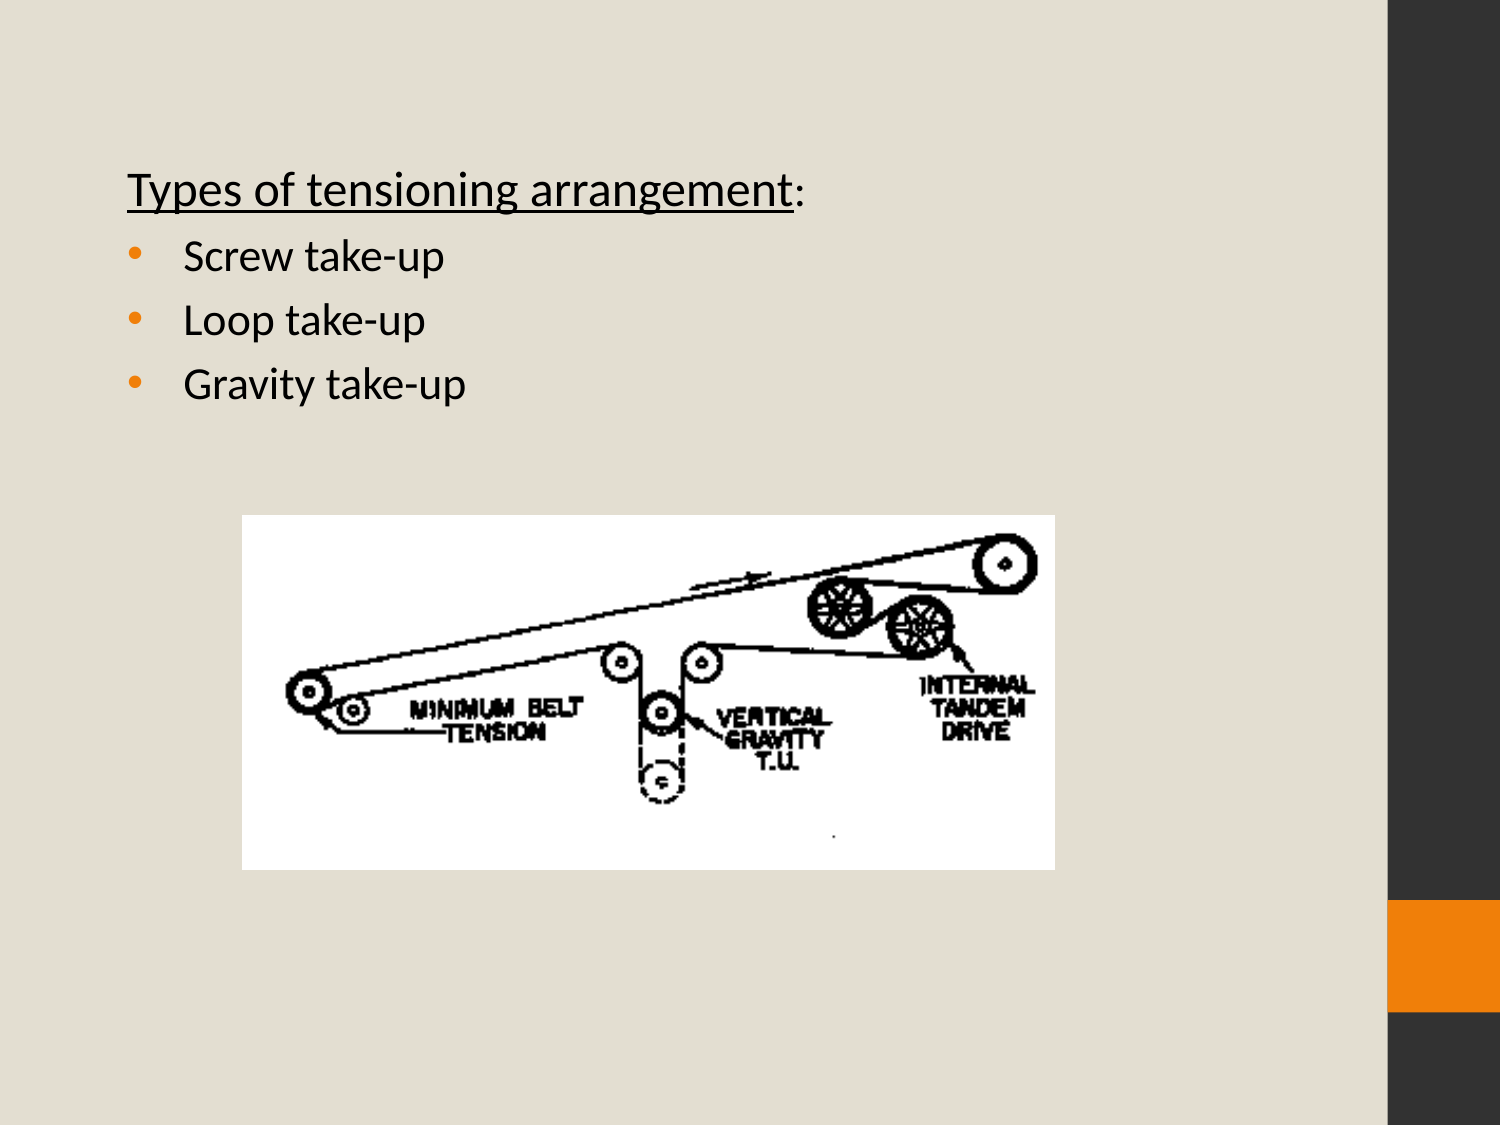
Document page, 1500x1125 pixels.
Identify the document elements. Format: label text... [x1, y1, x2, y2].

list Types of tensioning arrangement: Screw take-up Loop take-up Gravity take-up [112, 149, 1363, 937]
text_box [241, 514, 1055, 870]
